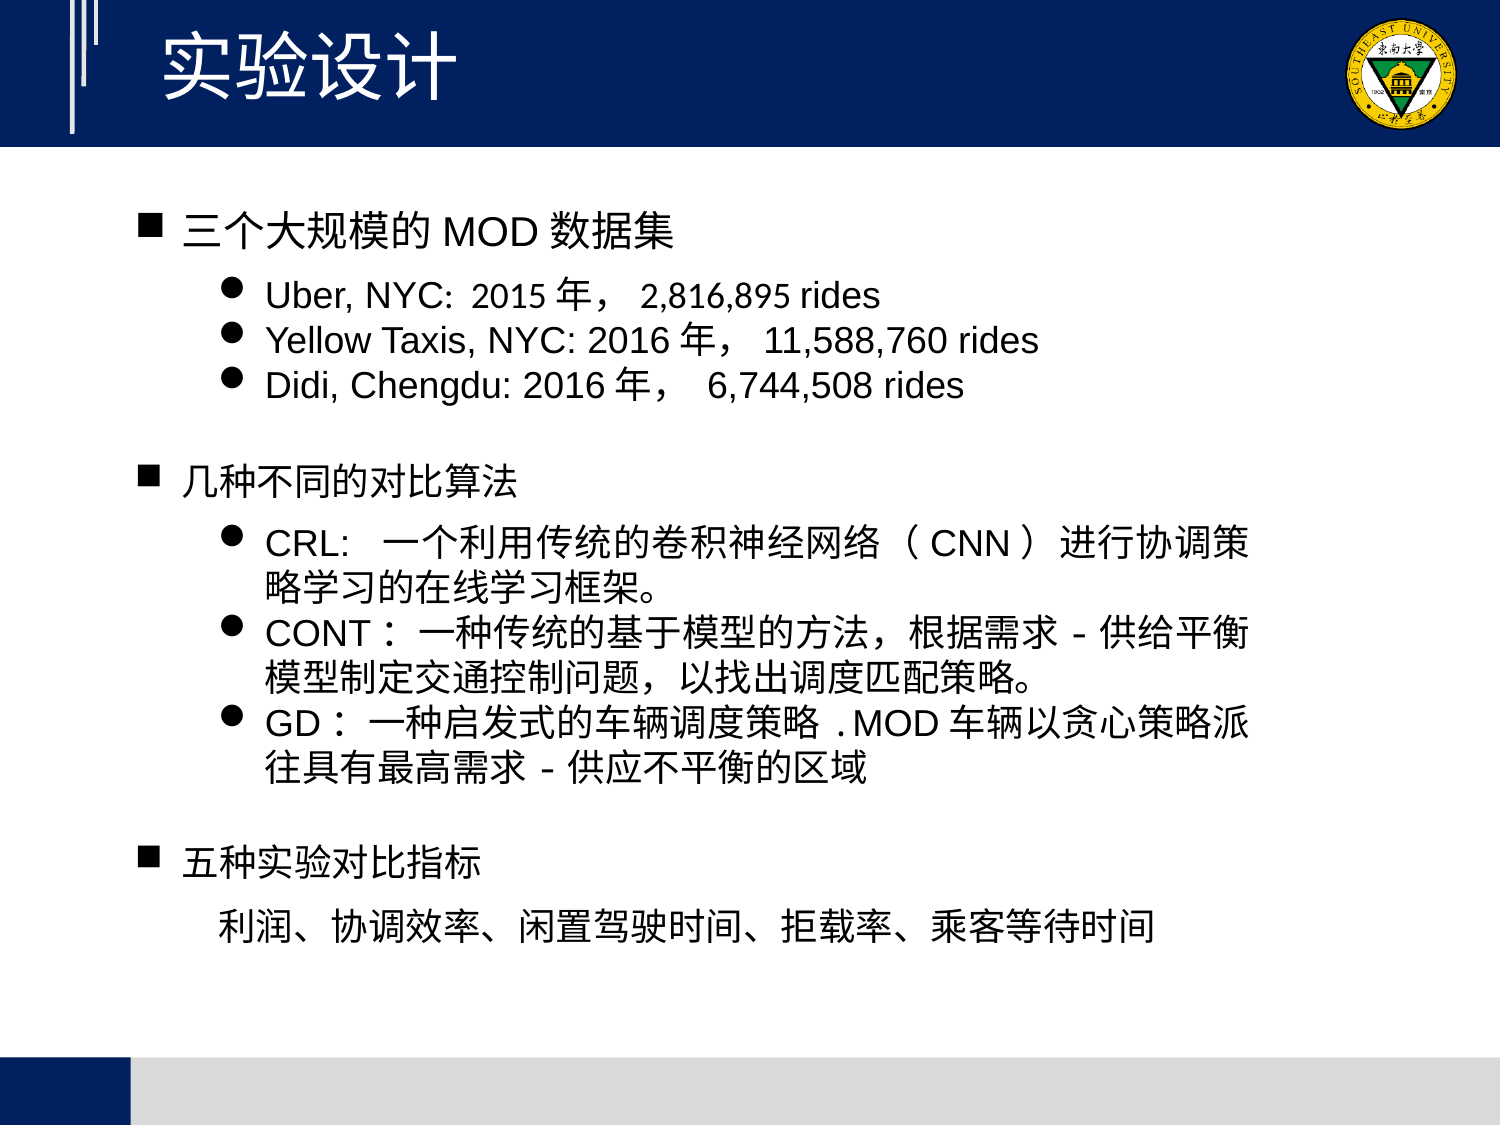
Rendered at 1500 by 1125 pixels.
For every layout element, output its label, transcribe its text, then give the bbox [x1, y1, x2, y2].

picture [1345, 18, 1457, 130]
text_box Uber, NYC: 2015年，2,816,895 rides Yellow Taxis, NYC: 2016年，11,588,760 rides Didi, Chengdu: 2016年， 6,744,508 rides [203, 263, 1190, 413]
text_box 实验设计 [144, 11, 600, 117]
text_box 三个大规模的MOD数据集 [120, 197, 1400, 263]
text_box CRL: 一个利用传统的卷积神经网络（CNN）进行协调策略学习的在线学习框架。 CONT：一种传统的基于模型的方法，根据需求-供给平衡模型制定交通控制问题，以找出调度匹配策略。 GD：一种启发式的车辆调度策略.MOD车辆以贪心策略派往具有最高需求-供应不平衡的区域 [203, 511, 1265, 797]
text_box 利润、协调效率、闲置驾驶时间、拒载率、乘客等待时间 [203, 895, 1245, 956]
text_box [0, 0, 1500, 148]
text_box 几种不同的对比算法 [119, 450, 1079, 511]
text_box 五种实验对比指标 [120, 831, 1218, 891]
